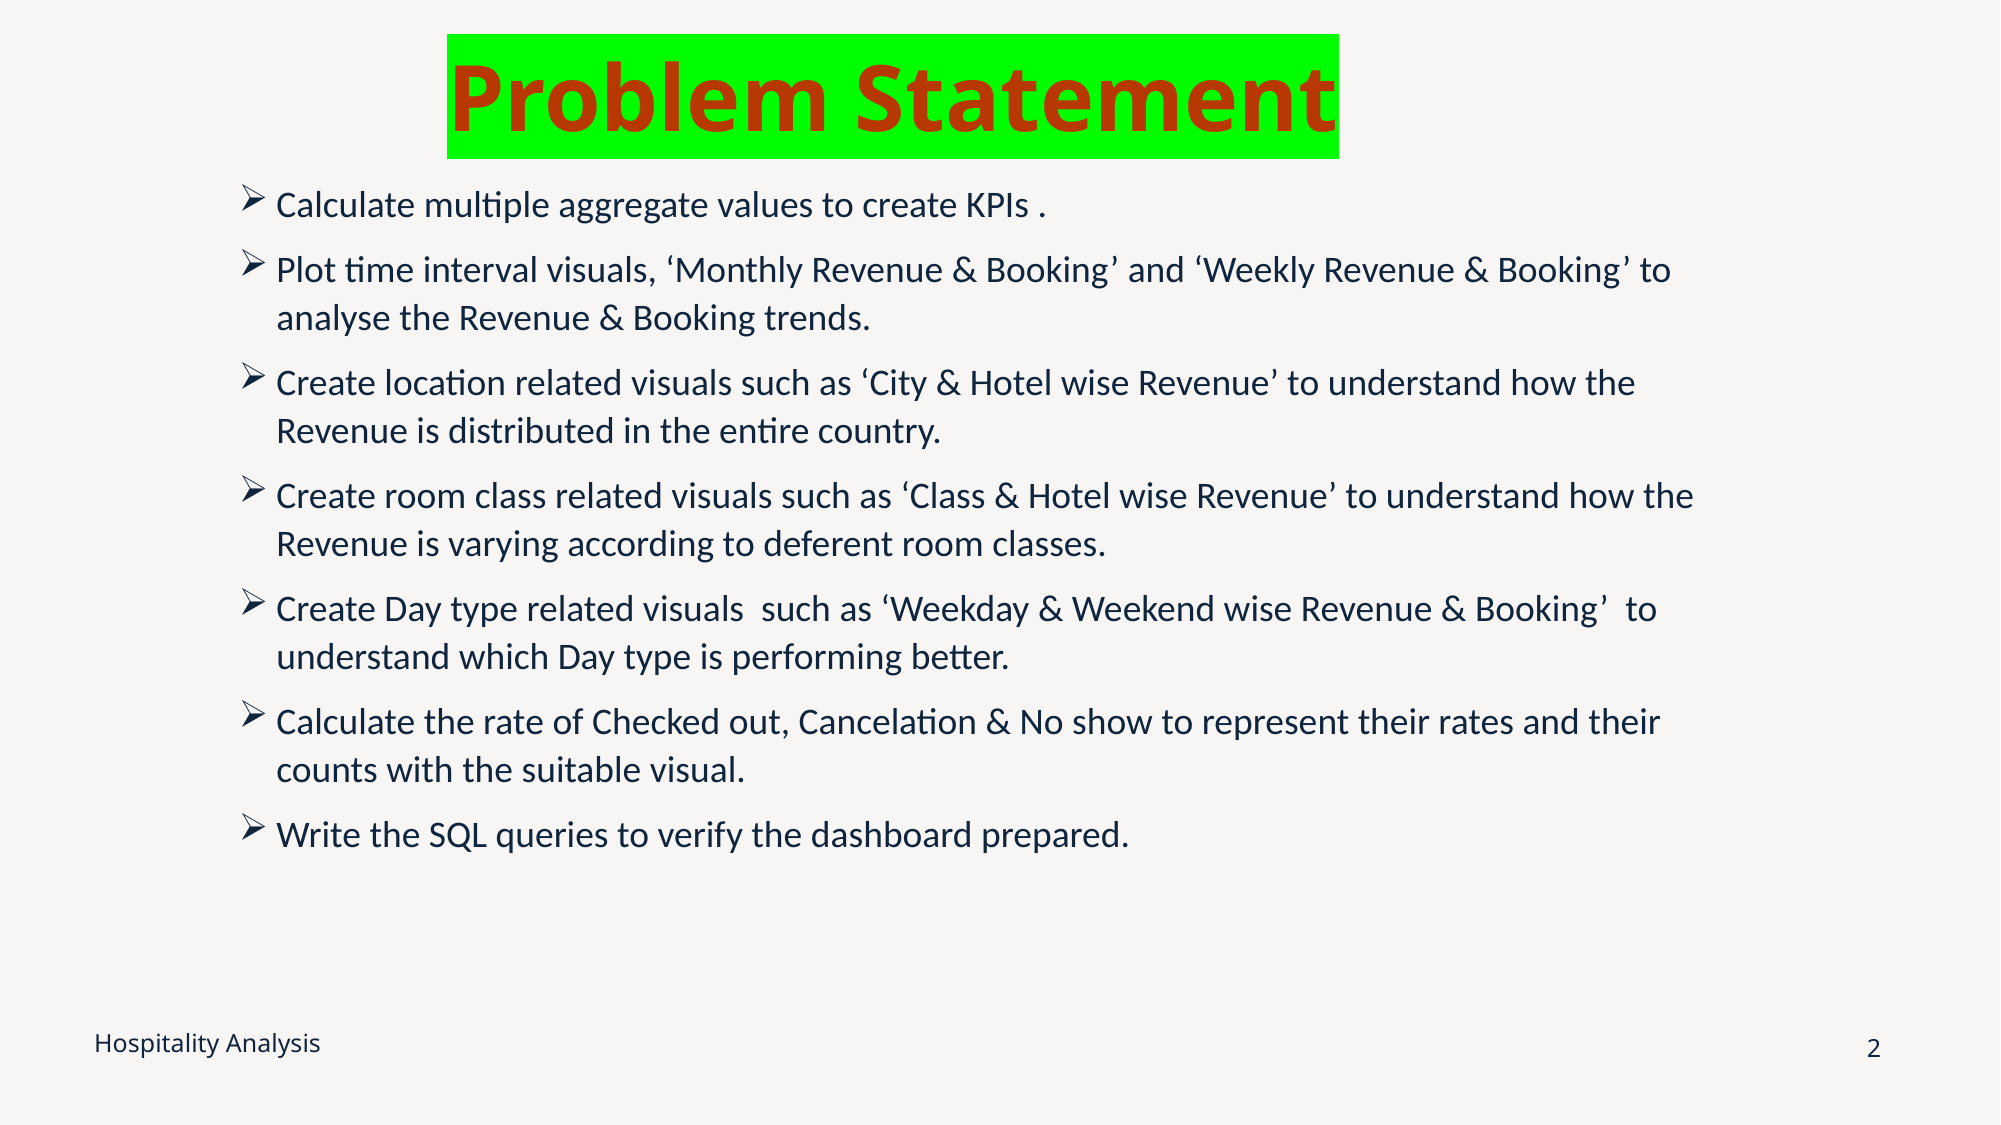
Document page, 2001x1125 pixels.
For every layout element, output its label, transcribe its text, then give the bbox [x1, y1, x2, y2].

slide_number 2 [1836, 1020, 1912, 1080]
text_box Problem Statement [0, 45, 1787, 163]
list Calculate multiple aggregate values to create KPIs . Plot time interval visuals, ‘Monthly Revenue & Booking’ and ‘Weekly Revenue & Booking’ to analyse the Revenue & Booking trends. Create location related visuals such as ‘City & Hotel wise Revenue’ to understand how the Revenue is distributed in the entire country. Create room class related visuals such as ‘Class & Hotel wise Revenue’ to understand how the Revenue is varying according to deferent room classes. Create Day type related visuals such as ‘Weekday & Weekend wise Revenue & Booking’ to understand which Day type is performing better. Calculate the rate of Checked out, Cancelation & No show to represent their rates and their counts with the suitable visual. Write the SQL queries to verify the dashboard prepared. [223, 169, 1759, 894]
text_box Hospitality Analysis [79, 1019, 409, 1080]
